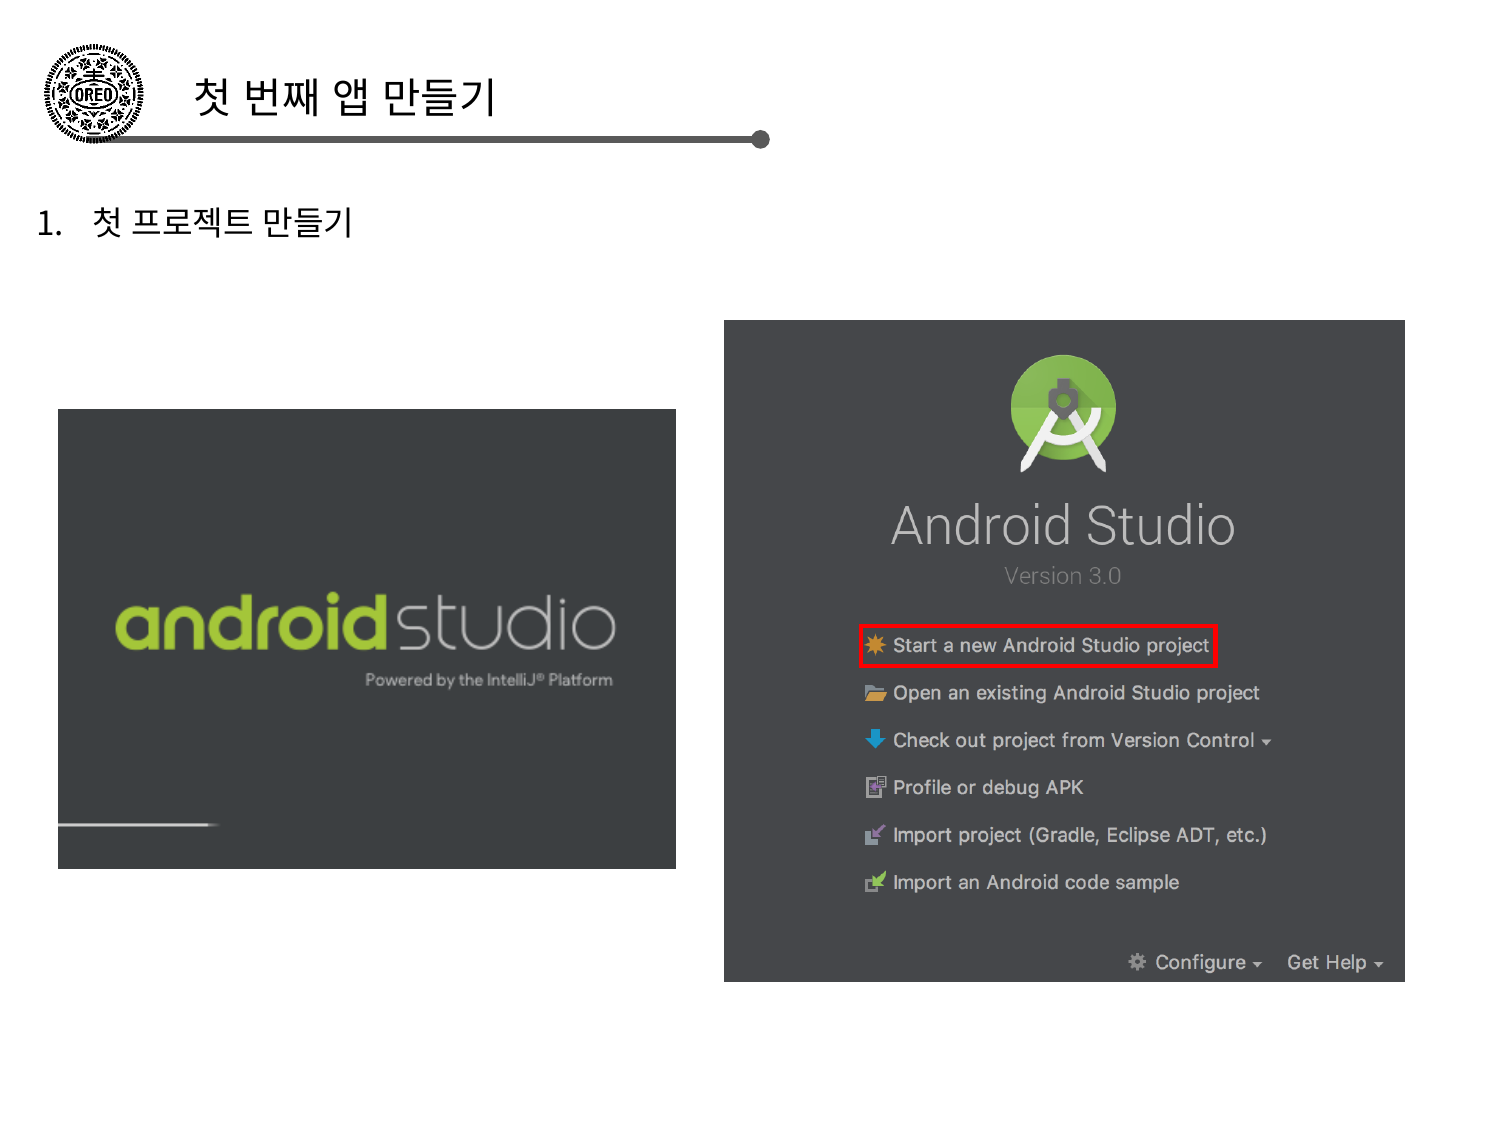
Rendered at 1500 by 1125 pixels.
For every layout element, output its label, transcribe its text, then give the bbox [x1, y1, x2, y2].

picture [58, 409, 676, 869]
text_box 첫 번째 앱 만들기 [178, 64, 513, 129]
picture [724, 320, 1405, 982]
text_box 첫 프로젝트 만들기 [21, 155, 370, 250]
picture [41, 41, 146, 146]
